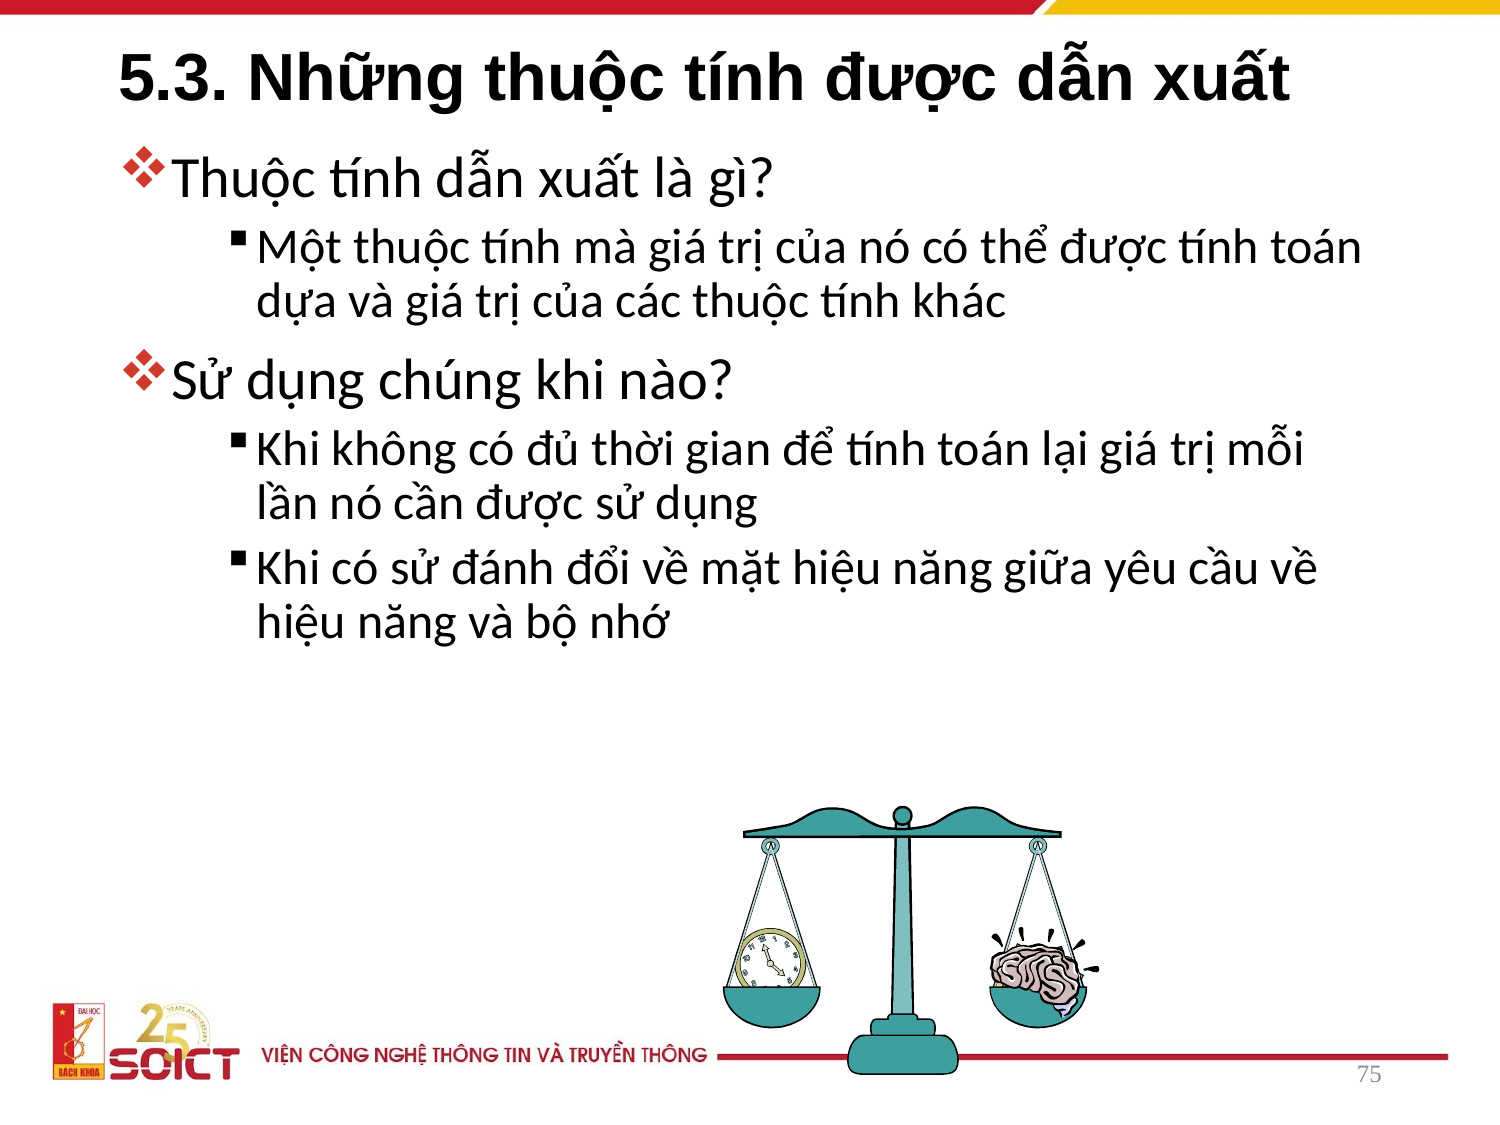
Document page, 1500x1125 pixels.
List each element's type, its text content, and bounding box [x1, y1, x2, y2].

picture [0, 0, 1500, 1125]
title 5.3. Những thuộc tính được dẫn xuất [103, 18, 1397, 139]
slide_number 75 [1059, 1042, 1397, 1103]
list Thuộc tính dẫn xuất là gì? Một thuộc tính mà giá trị của nó có thể được tính toán dựa và giá trị của các thuộc tính khác Sử dụng chúng khi nào? Khi không có đủ thời gian để tính toán lại giá trị mỗi lần nó cần được sử dụng Khi có sử đánh đổi về mặt hiệu năng giữa yêu cầu về hiệu năng và bộ nhớ [103, 139, 1397, 989]
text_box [722, 805, 1100, 1075]
